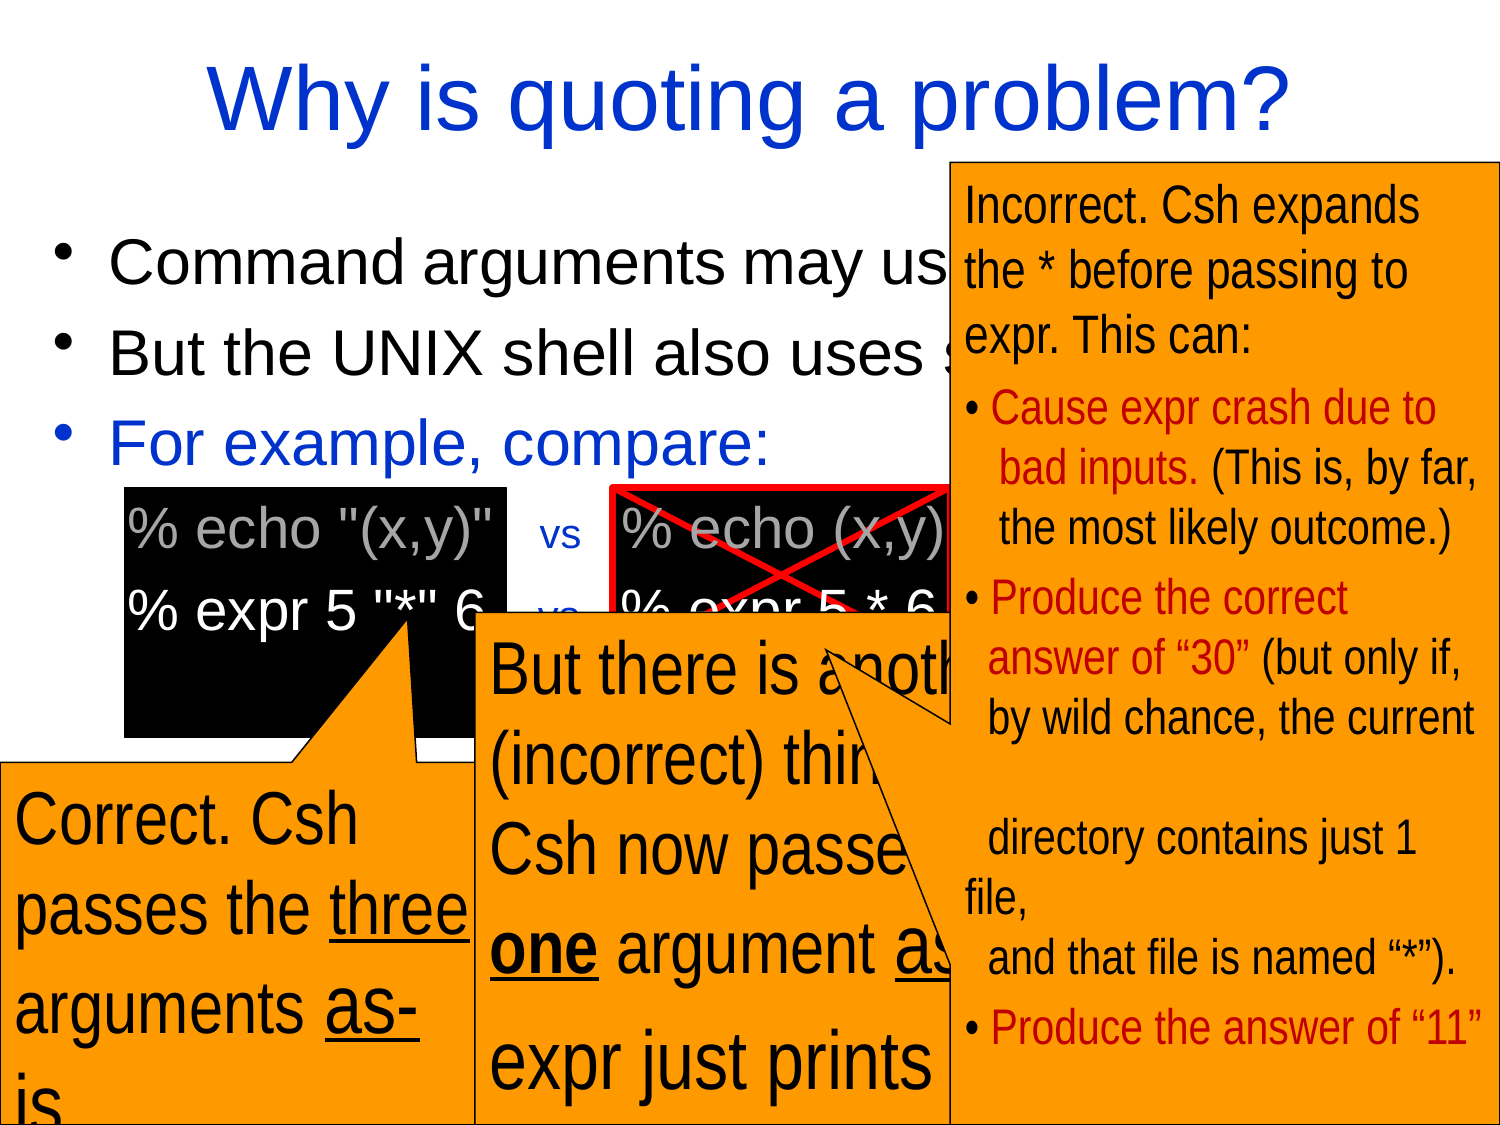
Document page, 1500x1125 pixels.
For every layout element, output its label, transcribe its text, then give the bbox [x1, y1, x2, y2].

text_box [612, 487, 951, 663]
text_box Incorrect. Csh expands the * before passing to expr. This can: • Cause expr crash due to bad inputs. (This is, by far, the most likely outcome.) • Produce the correct answer of “30” (but only if, by wild chance, the current directory contains just 1 file, and that file is named “*”). • Produce the answer of “11” (if the directory contains just 1 file, named “+”). • Etc. [834, 162, 1500, 1125]
list Command arguments may use special symbols But the UNIX shell also uses special symbols For example, compare: % echo "(x,y)" vs % echo (x,y) % expr 5 "*" 6 vs % expr 5 * 6 vs % expr "5 * 6" [37, 212, 950, 762]
text_box But there is another (incorrect) thing to try. Csh now passes the one argument as-is. expr just prints 5 * 6 [474, 612, 950, 1125]
title Why is quoting a problem? [74, 0, 1426, 188]
text_box Correct. Csh passes the three arguments as-is. [0, 618, 474, 1125]
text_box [1074, 487, 1457, 663]
